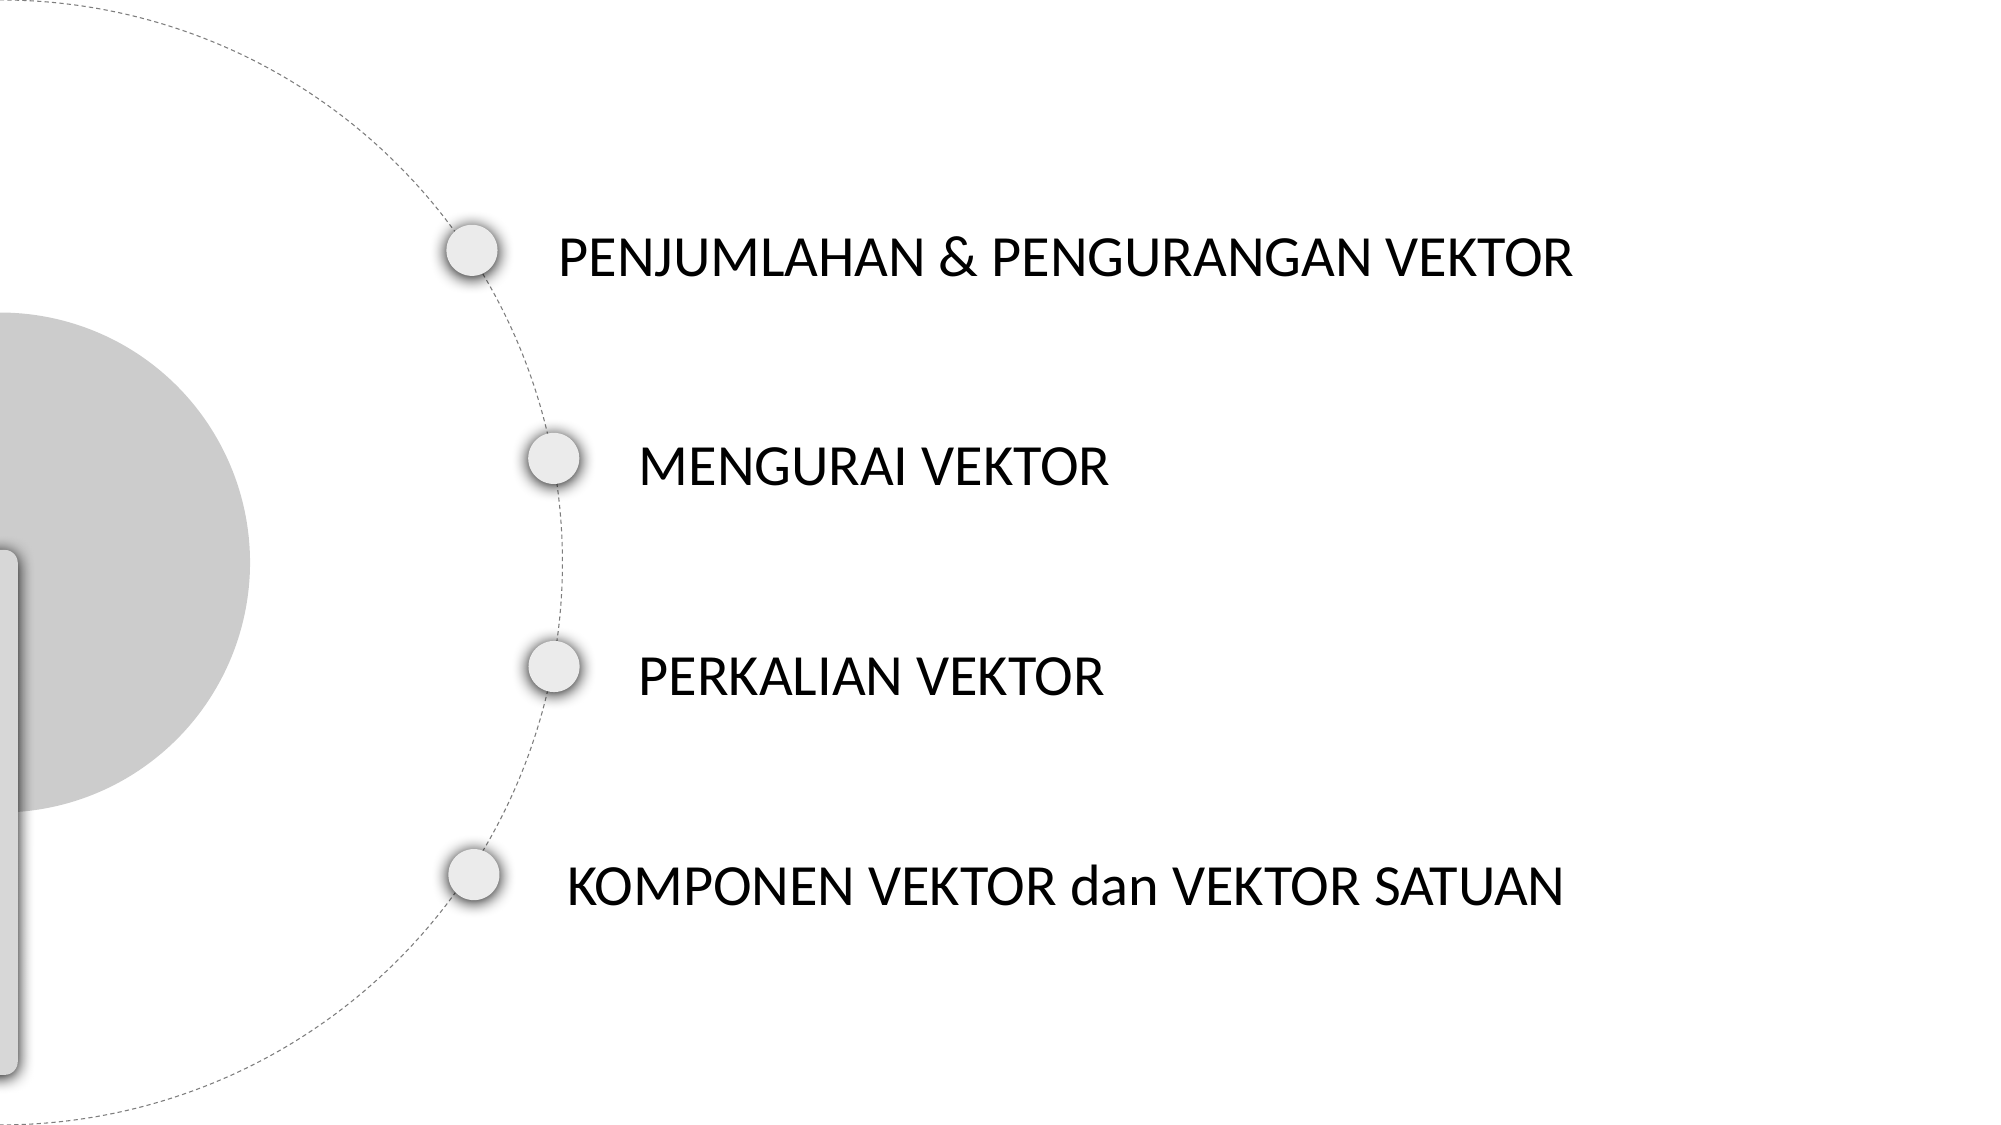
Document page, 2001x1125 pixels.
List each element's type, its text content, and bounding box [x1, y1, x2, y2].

text_box [445, 223, 499, 277]
text_box [527, 639, 581, 694]
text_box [0, 543, 512, 582]
text_box [0, 311, 251, 543]
text_box [447, 847, 501, 902]
text_box [0, 0, 563, 1125]
text_box KOMPONEN VEKTOR dan VEKTOR SATUAN [552, 839, 1753, 924]
text_box PENJUMLAHAN & PENGURANGAN VEKTOR [543, 210, 1744, 295]
text_box [527, 431, 581, 485]
text_box [32, 582, 251, 812]
text_box PERKALIAN VEKTOR [624, 629, 1825, 715]
text_box MENGURAI VEKTOR [624, 420, 1825, 505]
